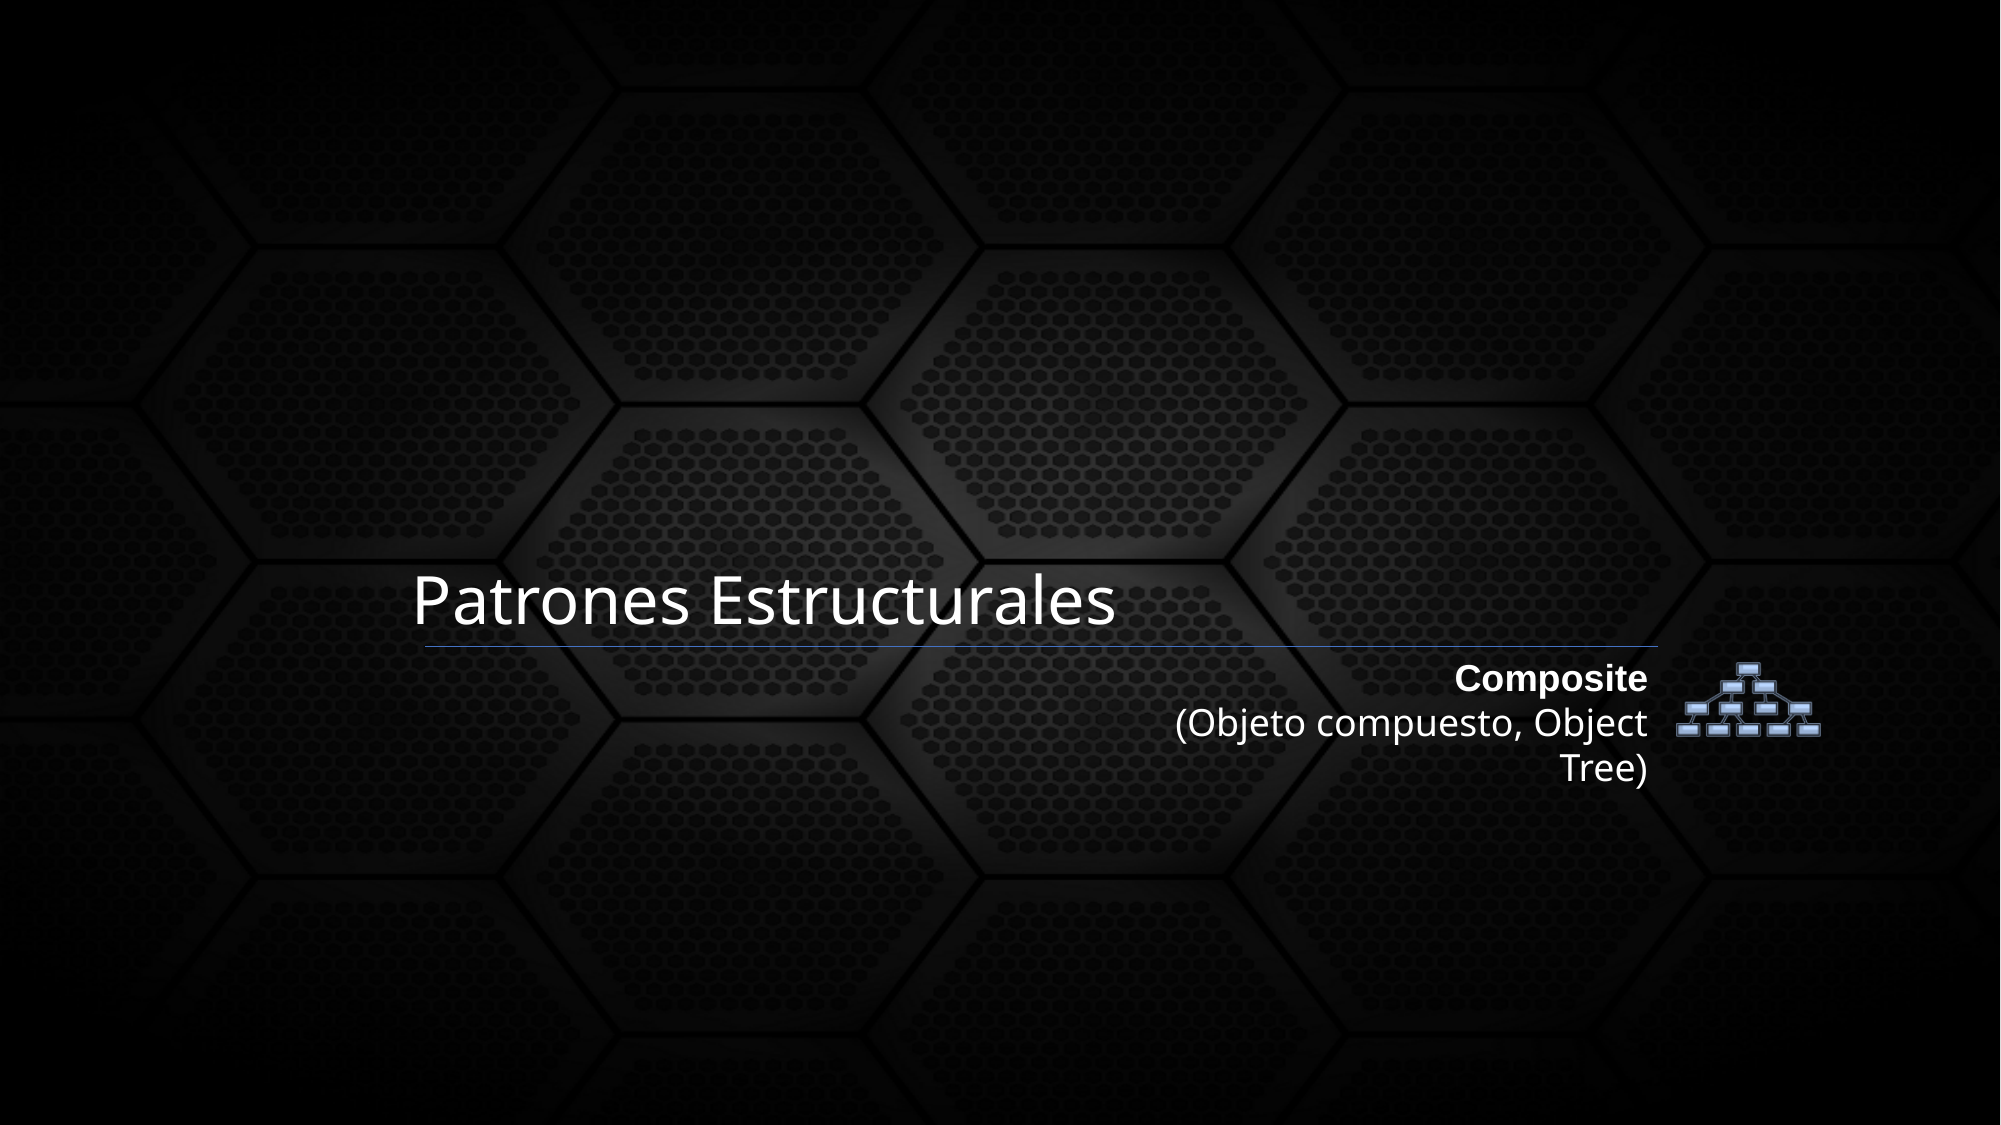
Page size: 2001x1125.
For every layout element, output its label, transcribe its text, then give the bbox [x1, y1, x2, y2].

text_box Patrones Estructurales [396, 550, 1398, 646]
picture [0, 0, 2001, 1125]
text_box Composite (Objeto compuesto, Object Tree) [1070, 646, 1663, 797]
